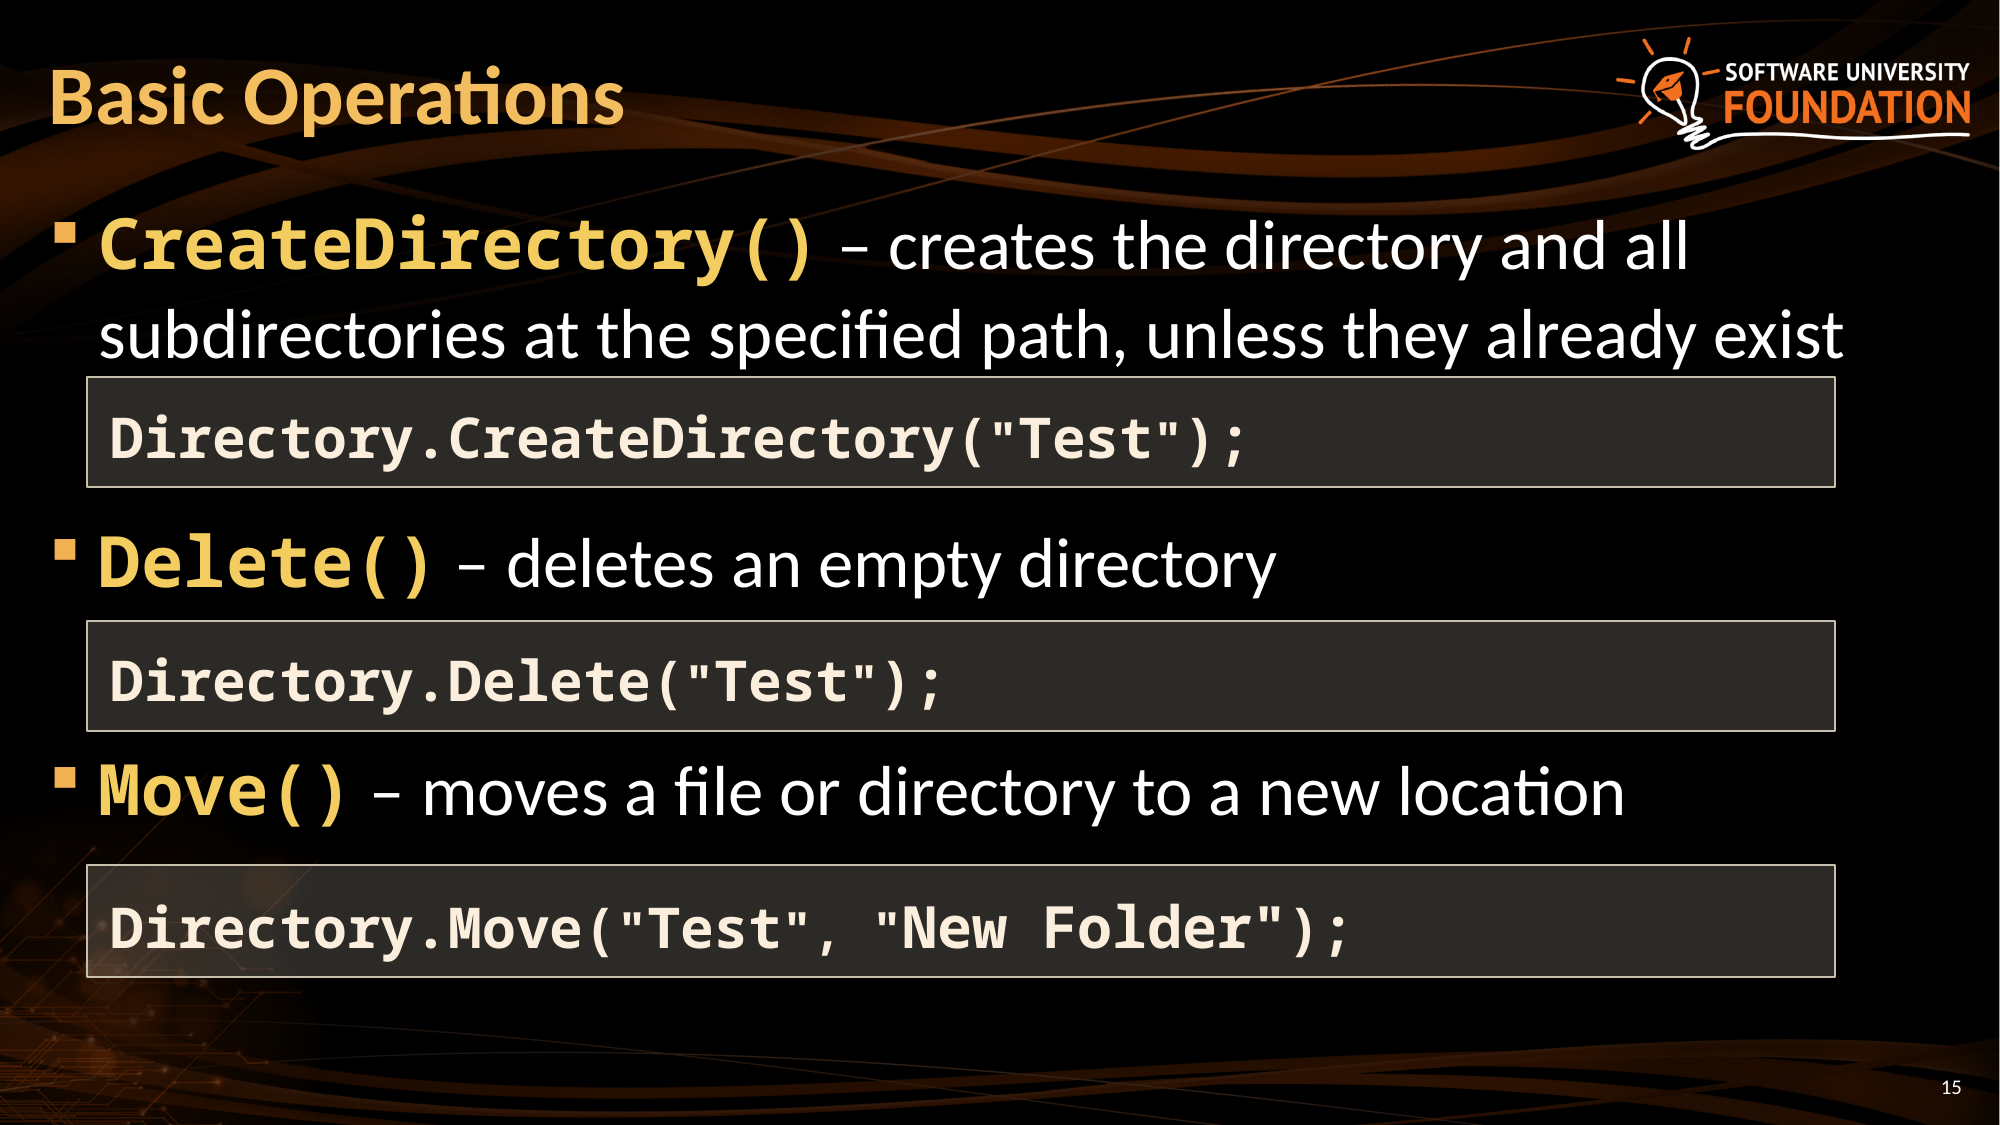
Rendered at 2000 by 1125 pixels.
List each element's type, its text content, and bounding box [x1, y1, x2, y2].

title Basic Operations [30, 6, 1602, 189]
text_box Directory.Delete("Test"); [87, 621, 1835, 731]
text_box Directory.CreateDirectory("Test"); [87, 377, 1835, 487]
list CreateDirectory() – creates the directory and all subdirectories at the specified path, unless they already exist Delete() – deletes an empty directory Move() – moves a file or directory to a new location [31, 188, 1968, 1103]
text_box Directory.Move("Test", "New Folder"); [87, 865, 1835, 978]
picture [0, 0, 2000, 1125]
